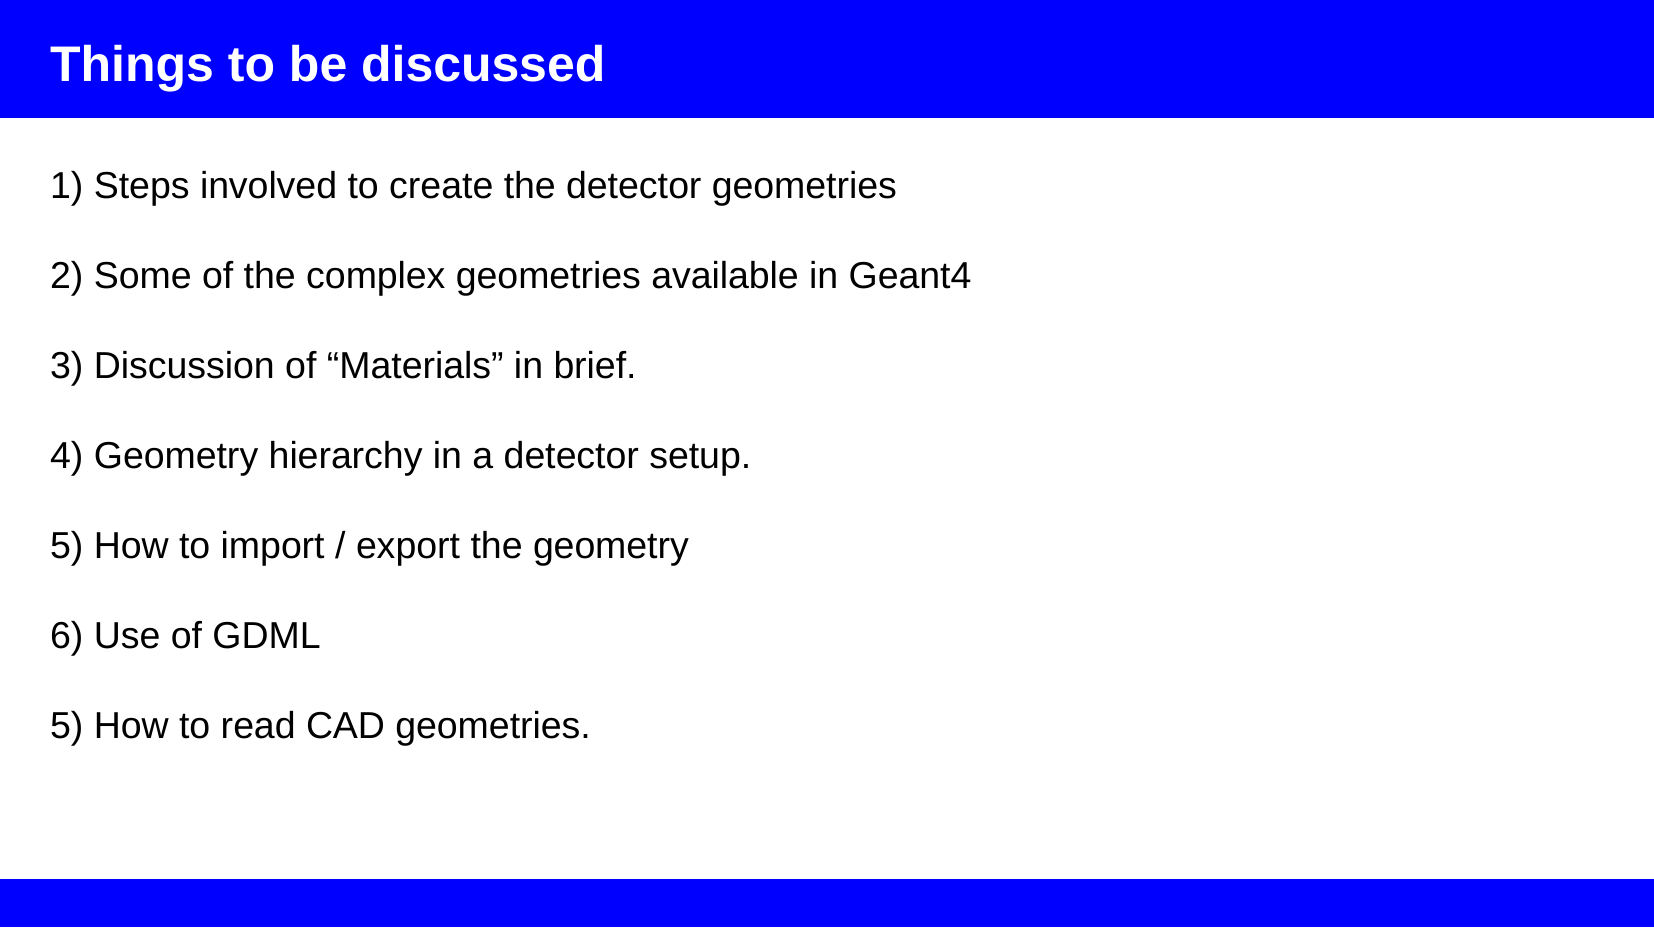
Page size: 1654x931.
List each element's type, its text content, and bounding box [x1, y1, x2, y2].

text_box [0, 0, 1654, 118]
text_box 1) Steps involved to create the detector geometries 2) Some of the complex geometries available in Geant4 3) Discussion of “Materials” in brief. 4) Geometry hierarchy in a detector setup. 5) How to import / export the geometry 6) Use of GDML 5) How to read CAD geometries. [35, 153, 1418, 470]
text_box [0, 879, 1654, 927]
text_box Things to be discussed [35, 23, 1465, 85]
